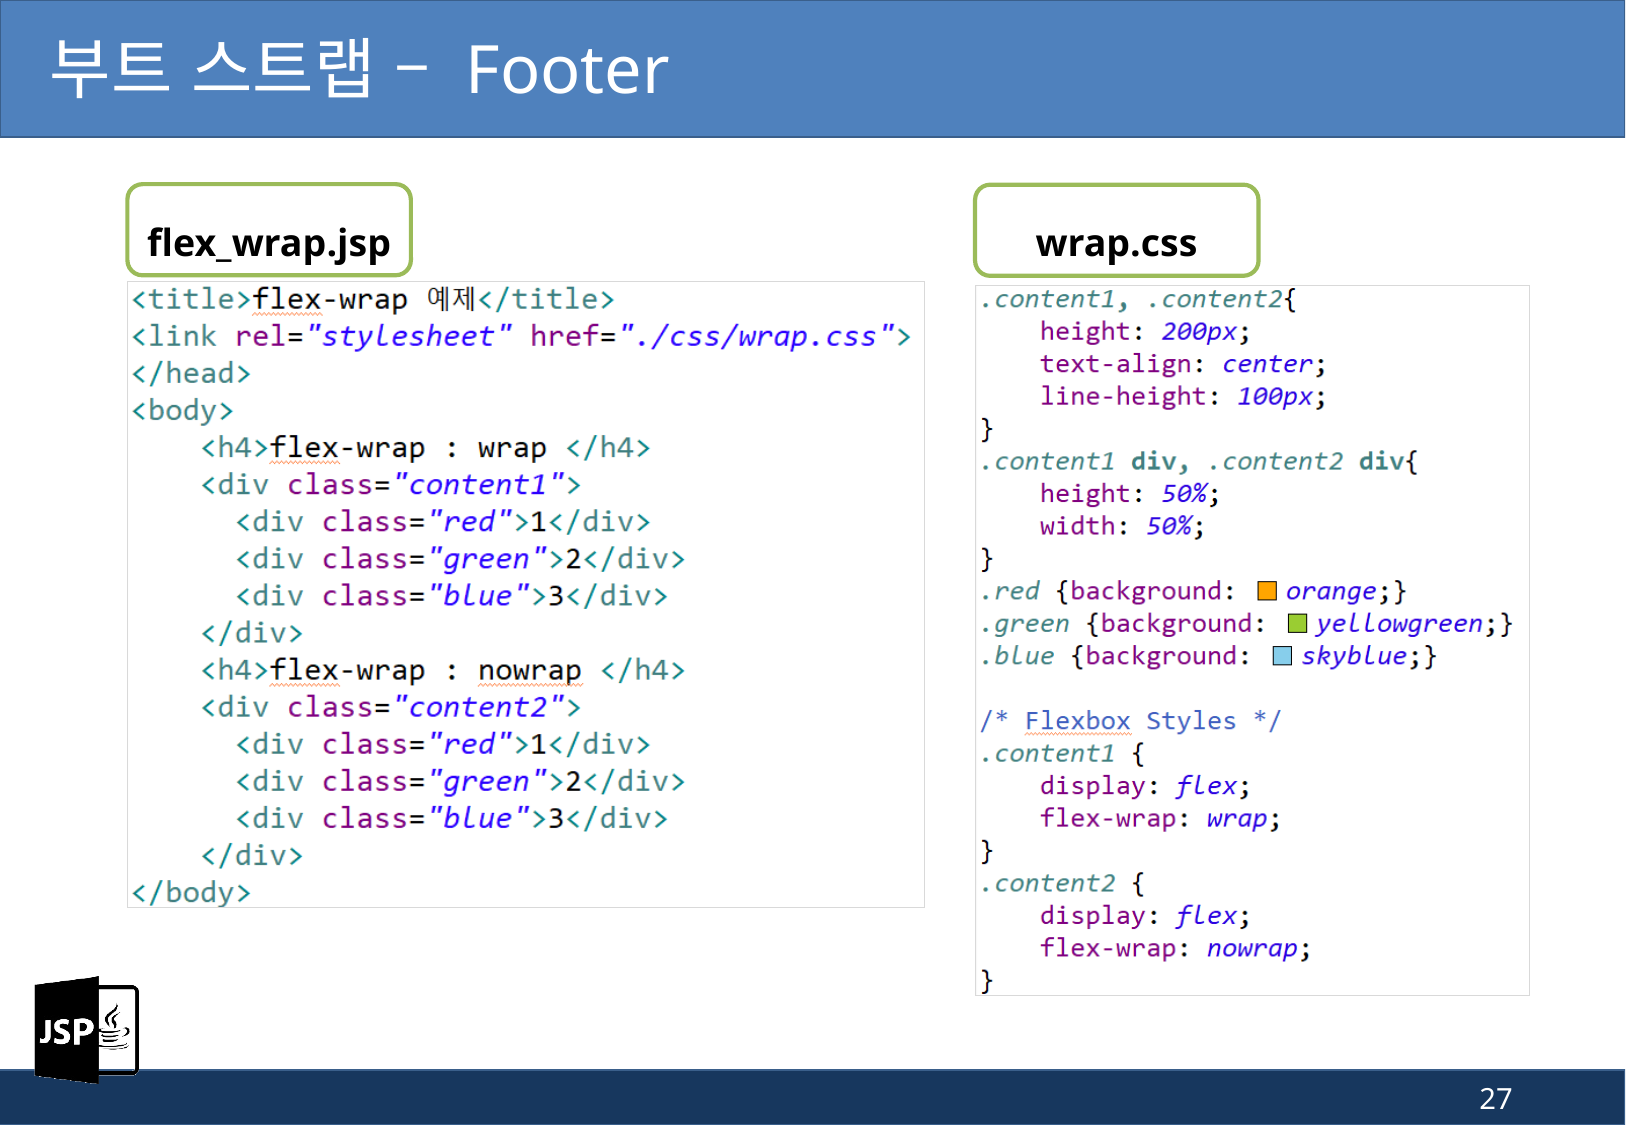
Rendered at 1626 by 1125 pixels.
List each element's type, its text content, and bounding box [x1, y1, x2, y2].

picture [127, 281, 926, 909]
picture [32, 976, 141, 1084]
title 부트 스트랩 – Footer [0, 0, 1018, 138]
text_box flex_wrap.jsp [125, 182, 414, 278]
slide_number 27 [1450, 1070, 1542, 1125]
text_box wrap.css [972, 182, 1261, 278]
picture [974, 285, 1531, 996]
